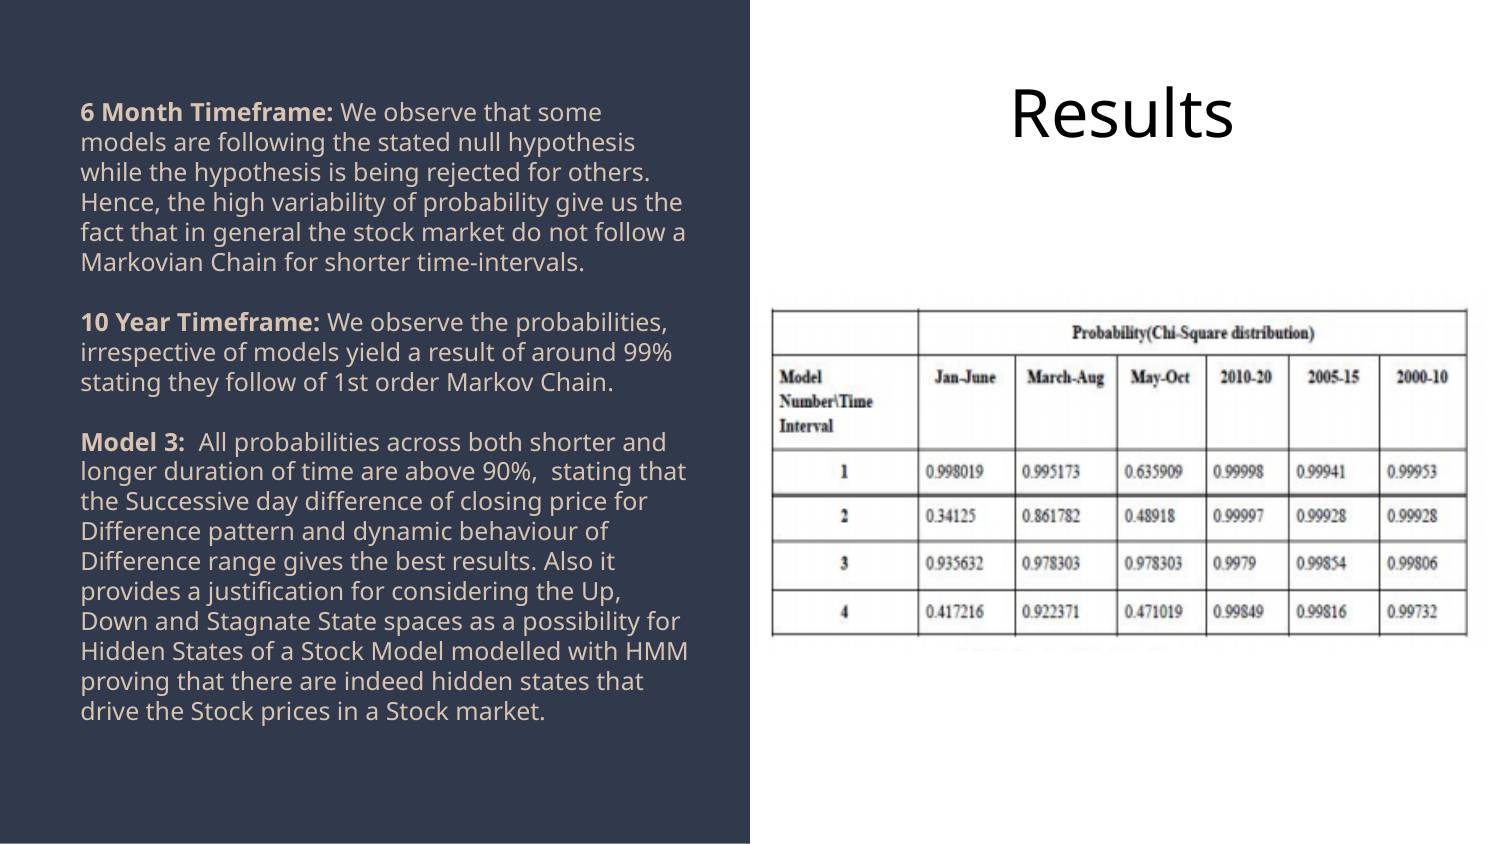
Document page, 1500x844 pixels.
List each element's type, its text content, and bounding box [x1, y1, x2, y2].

text_box Results [959, 55, 1286, 166]
subtitle 6 Month Timeframe: We observe that some models are following the stated null hypothesis while the hypothesis is being rejected for others. Hence, the high variability of probability give us the fact that in general the stock market do not follow a Markovian Chain for shorter time-intervals. 10 Year Timeframe: We observe the probabilities, irrespective of models yield a result of around 99% stating they follow of 1st order Markov Chain. Model 3: All probabilities across both shorter and longer duration of time are above 90%, stating that the Successive day difference of closing price for Difference pattern and dynamic behaviour of Difference range gives the best results. Also it provides a justification for considering the Up, Down and Stagnate State spaces as a possibility for Hidden States of a Stock Model modelled with HMM proving that there are indeed hidden states that drive the Stock prices in a Stock market. [65, 81, 711, 775]
picture [751, 279, 1494, 652]
